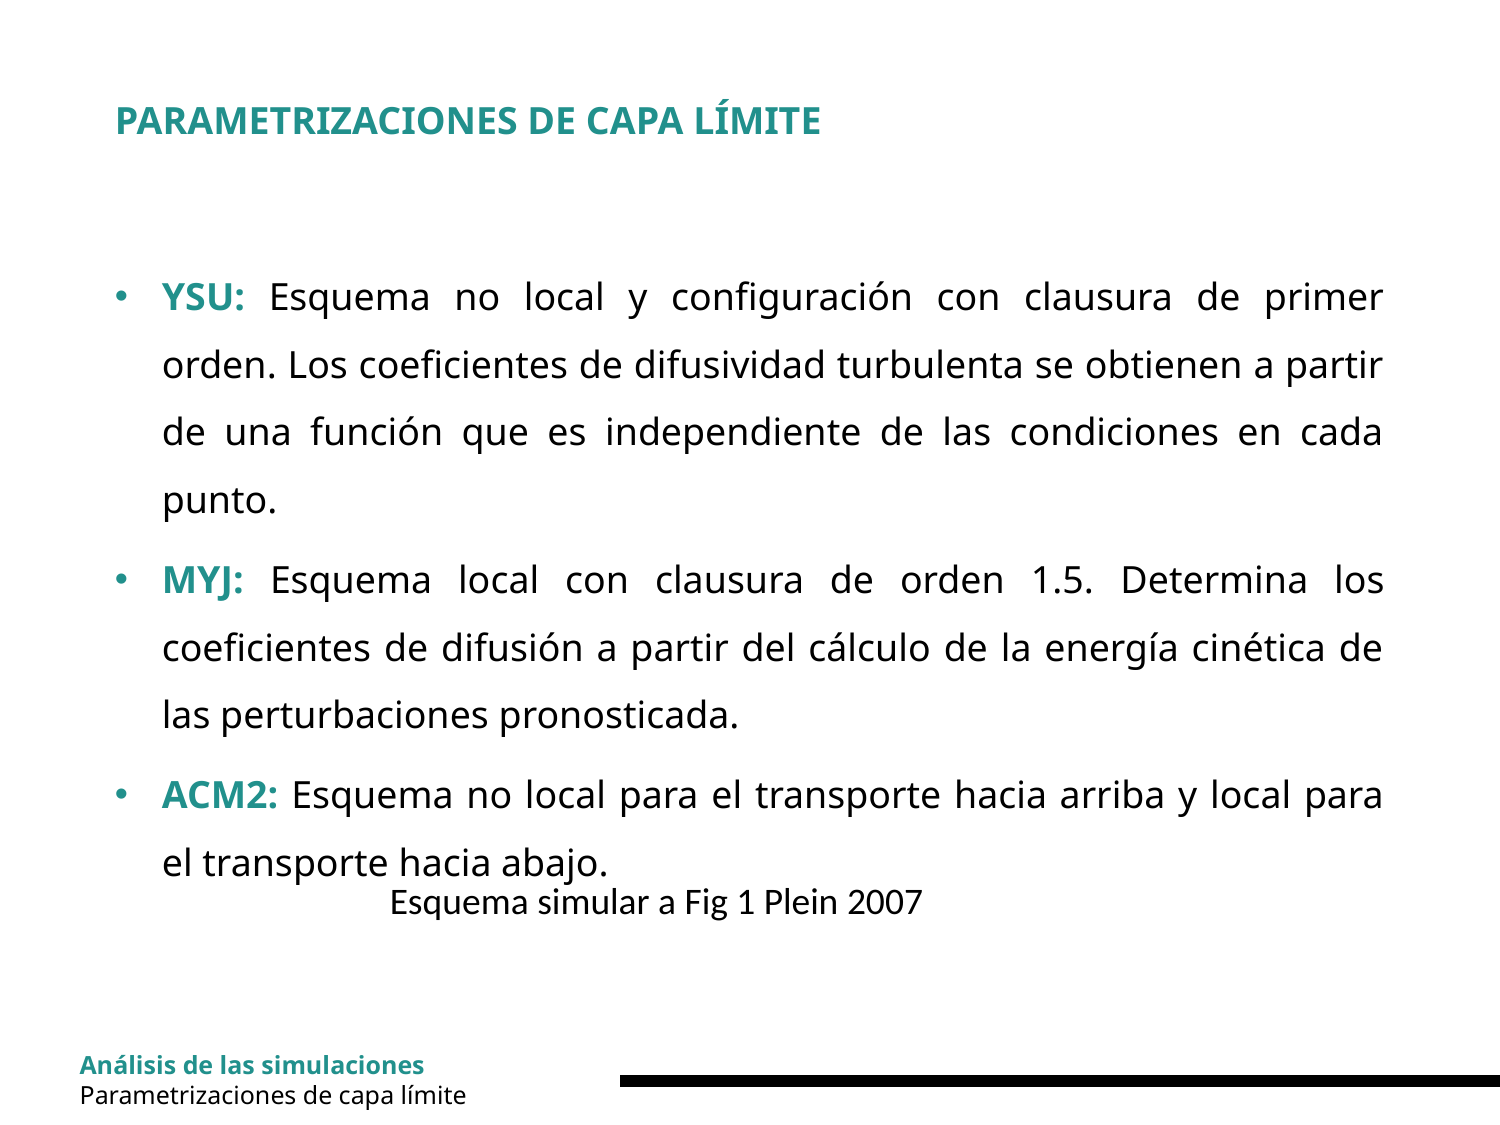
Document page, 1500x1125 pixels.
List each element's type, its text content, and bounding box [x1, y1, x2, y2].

text_box Esquema simular a Fig 1 Plein 2007 [375, 869, 939, 930]
text_box PARAMETRIZACIONES DE CAPA LÍMITE [100, 89, 1400, 150]
text_box Análisis de las simulaciones Parametrizaciones de capa límite [64, 1041, 585, 1117]
text_box YSU: Esquema no local y configuración con clausura de primer orden. Los coeficientes de difusividad turbulenta se obtienen a partir de una función que es independiente de las condiciones en cada punto. MYJ: Esquema local con clausura de orden 1.5. Determina los coeficientes de difusión a partir del cálculo de la energía cinética de las perturbaciones pronosticada. ACM2: Esquema no local para el transporte hacia arriba y local para el transporte hacia abajo. [100, 243, 1400, 891]
